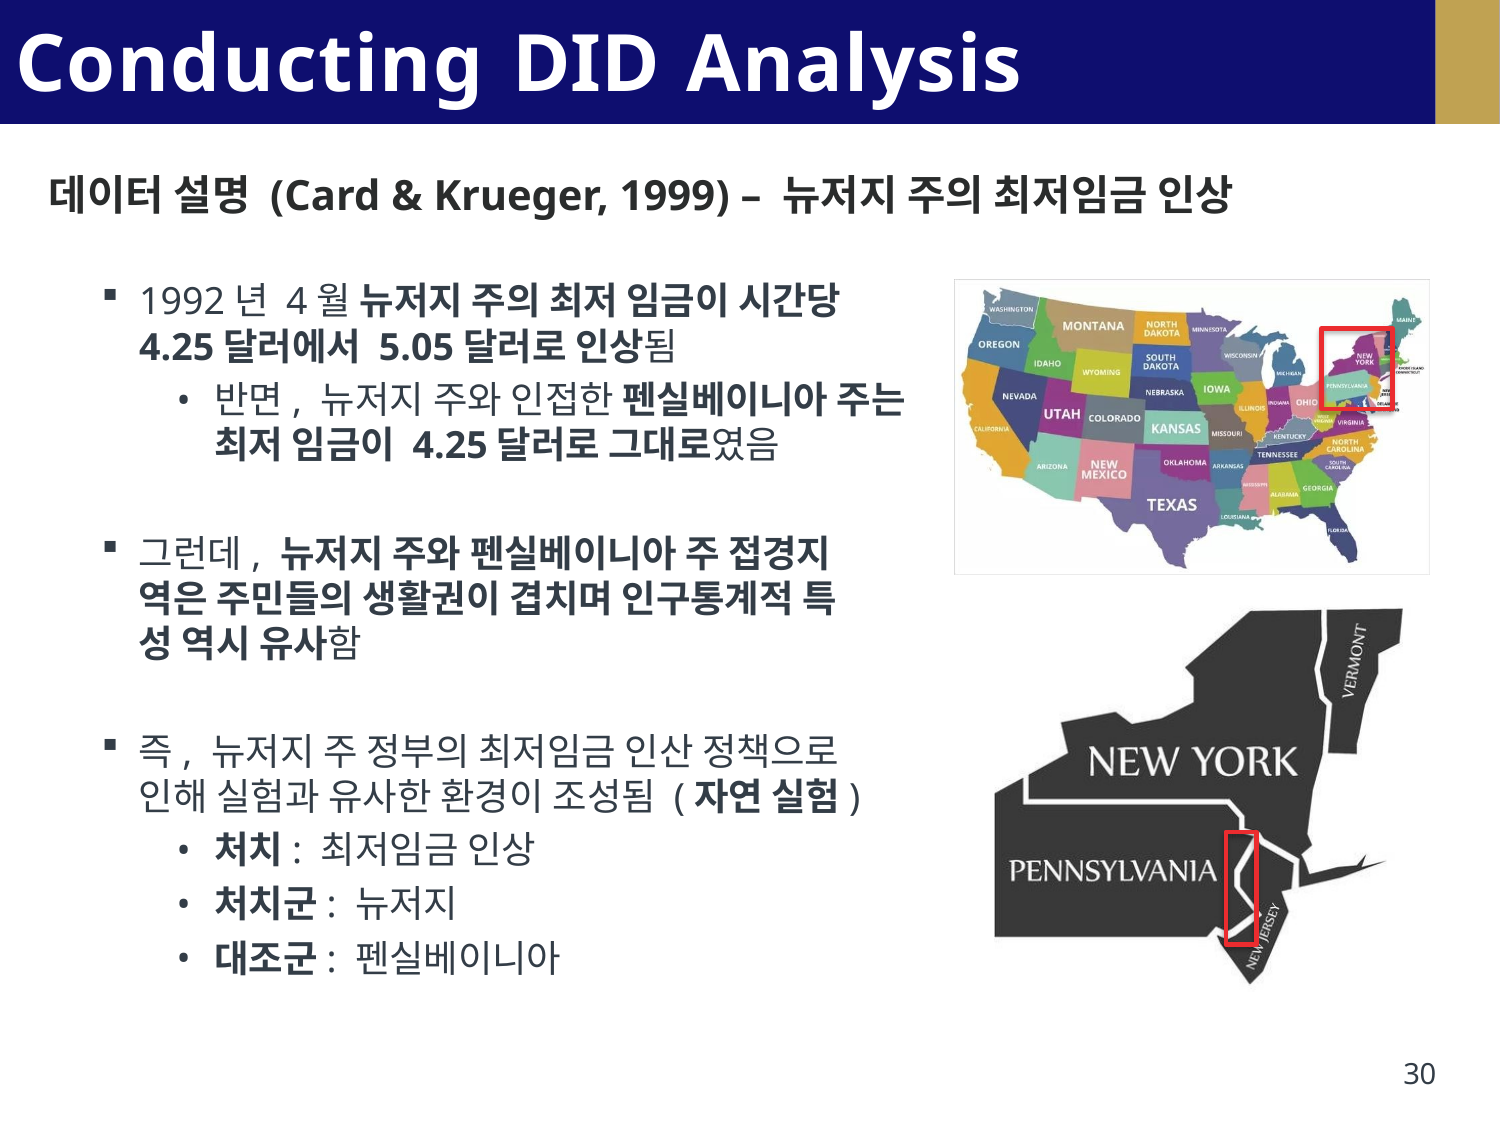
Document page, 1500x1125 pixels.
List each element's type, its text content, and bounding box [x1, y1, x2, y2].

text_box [954, 279, 1430, 575]
text_box 데이터 설명 (Card & Krueger, 1999) – 뉴저지 주의 최저임금 인상 1992년 4월 뉴저지 주의 최저 임금이 시간당 4.25달러에서 5.05달러로 인상됨 반면, 뉴저지 주와 인접한 펜실베이니아 주는 최저 임금이 4.25달러로 그대로였음 그런데, 뉴저지 주와 펜실베이니아 주 접경지 역은 주민들의 생활권이 겹치며 인구통계적 특 성 역시 유사함 즉, 뉴저지 주 정부의 최저임금 인산 정책으로 인해 실험과 유사한 환경이 조성됨 (자연 실험) 처치: 최저임금 인상 처치군: 뉴저지 대조군: 펜실베이니아 [46, 166, 1304, 980]
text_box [994, 605, 1412, 992]
slide_number 32 [1397, 1050, 1444, 1125]
title Conducting DID Analysis [12, 10, 1286, 201]
